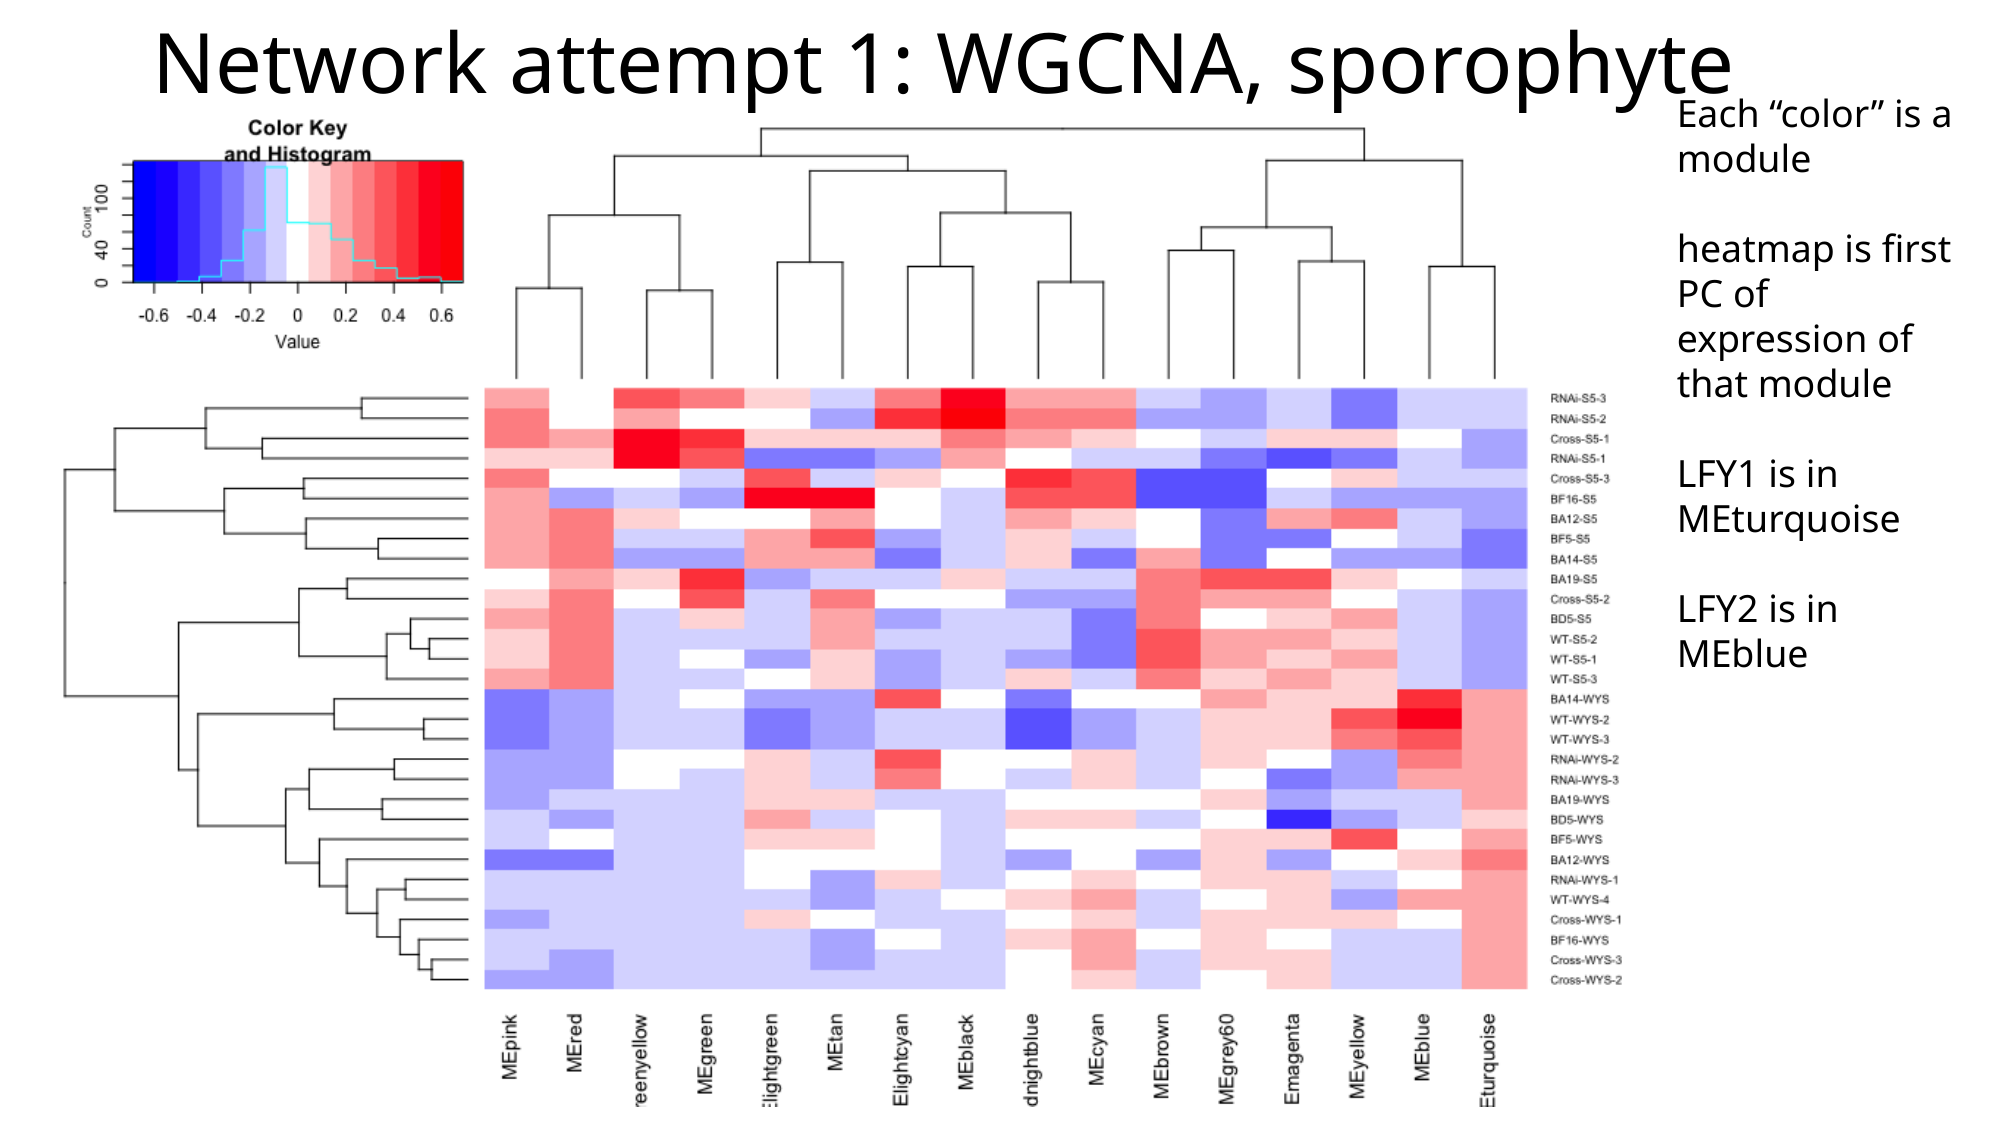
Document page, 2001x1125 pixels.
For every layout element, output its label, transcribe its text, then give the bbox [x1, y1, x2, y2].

picture [48, 119, 1645, 1107]
text_box Each “color” is a module heatmap is first PC of expression of that module LFY1 is in MEturquoise LFY2 is in MEblue [1662, 83, 1977, 683]
title Network attempt 1: WGCNA, sporophyte [137, 13, 1863, 120]
